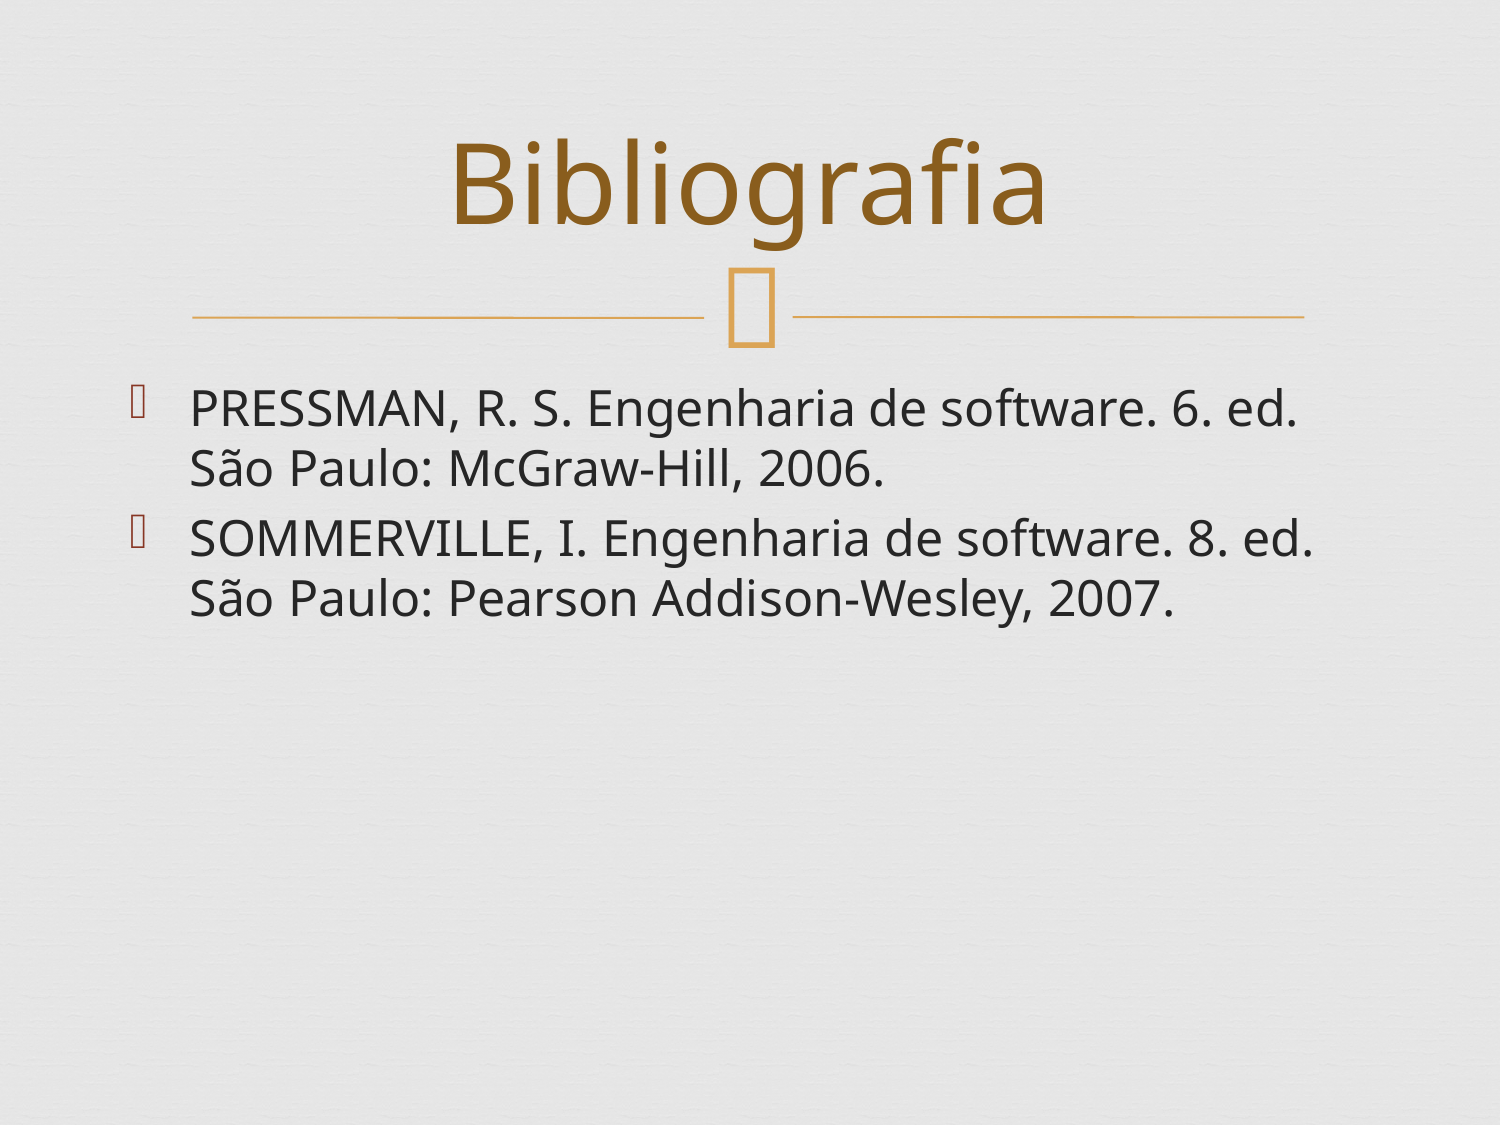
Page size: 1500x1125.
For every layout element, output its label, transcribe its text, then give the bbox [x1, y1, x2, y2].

list PRESSMAN, R. S. Engenharia de software. 6. ed. São Paulo: McGraw-Hill, 2006. SOMMERVILLE, I. Engenharia de software. 8. ed. São Paulo: Pearson Addison-Wesley, 2007. [114, 368, 1386, 1005]
title Bibliografia [112, 93, 1386, 267]
